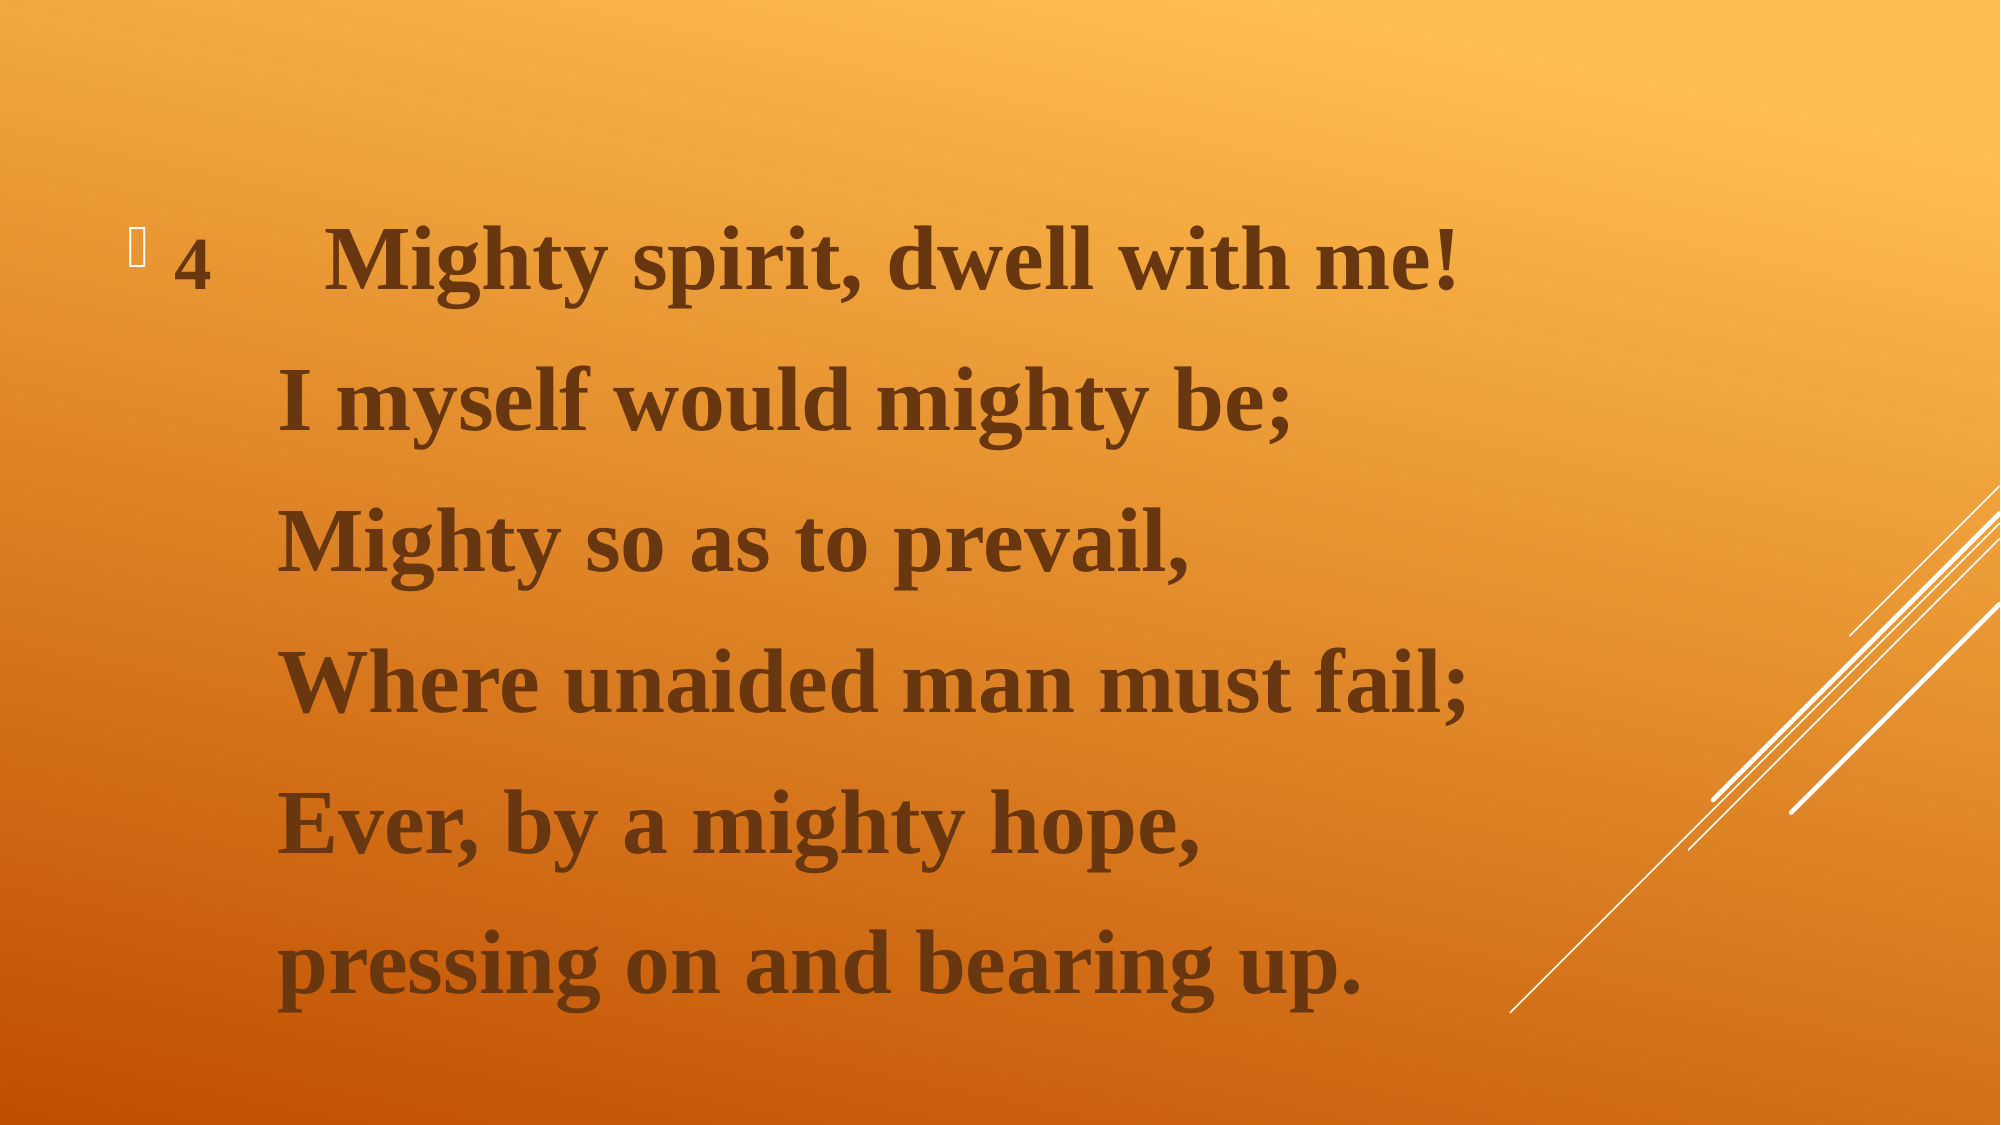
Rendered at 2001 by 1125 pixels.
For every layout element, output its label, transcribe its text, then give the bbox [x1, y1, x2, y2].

list 4 Mighty spirit, dwell with me! I myself would mighty be; Mighty so as to prevail, Where unaided man must fail; Ever, by a mighty hope, pressing on and bearing up. [112, 112, 1888, 1098]
